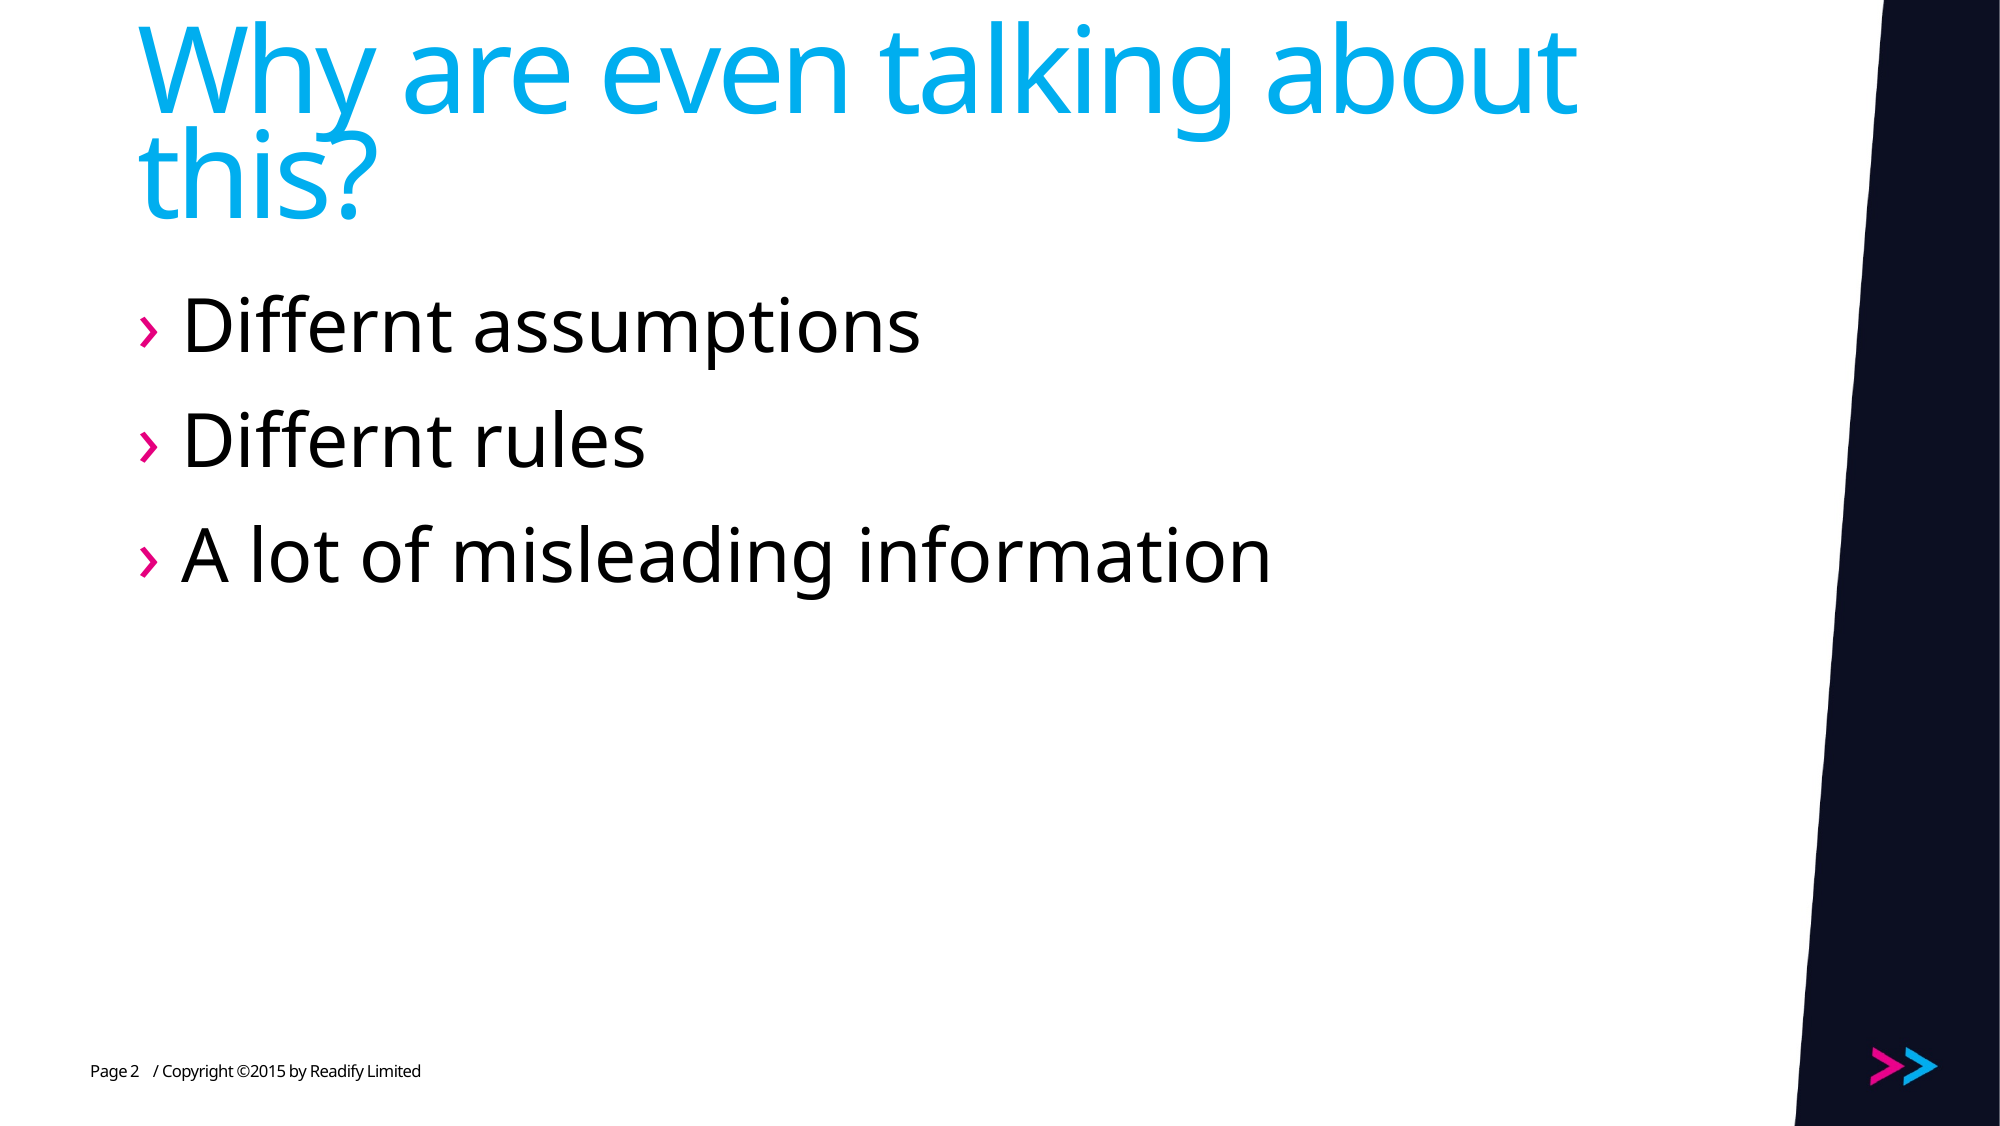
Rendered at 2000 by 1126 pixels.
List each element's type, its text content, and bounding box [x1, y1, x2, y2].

slide_number 2 [130, 1061, 166, 1113]
list Differnt assumptions Differnt rules A lot of misleading information [137, 277, 1786, 1021]
footer / Copyright ©2015 by Readify Limited [166, 1061, 1504, 1113]
title Why are even talking about this? [137, 54, 1786, 243]
picture [0, 0, 2000, 1126]
